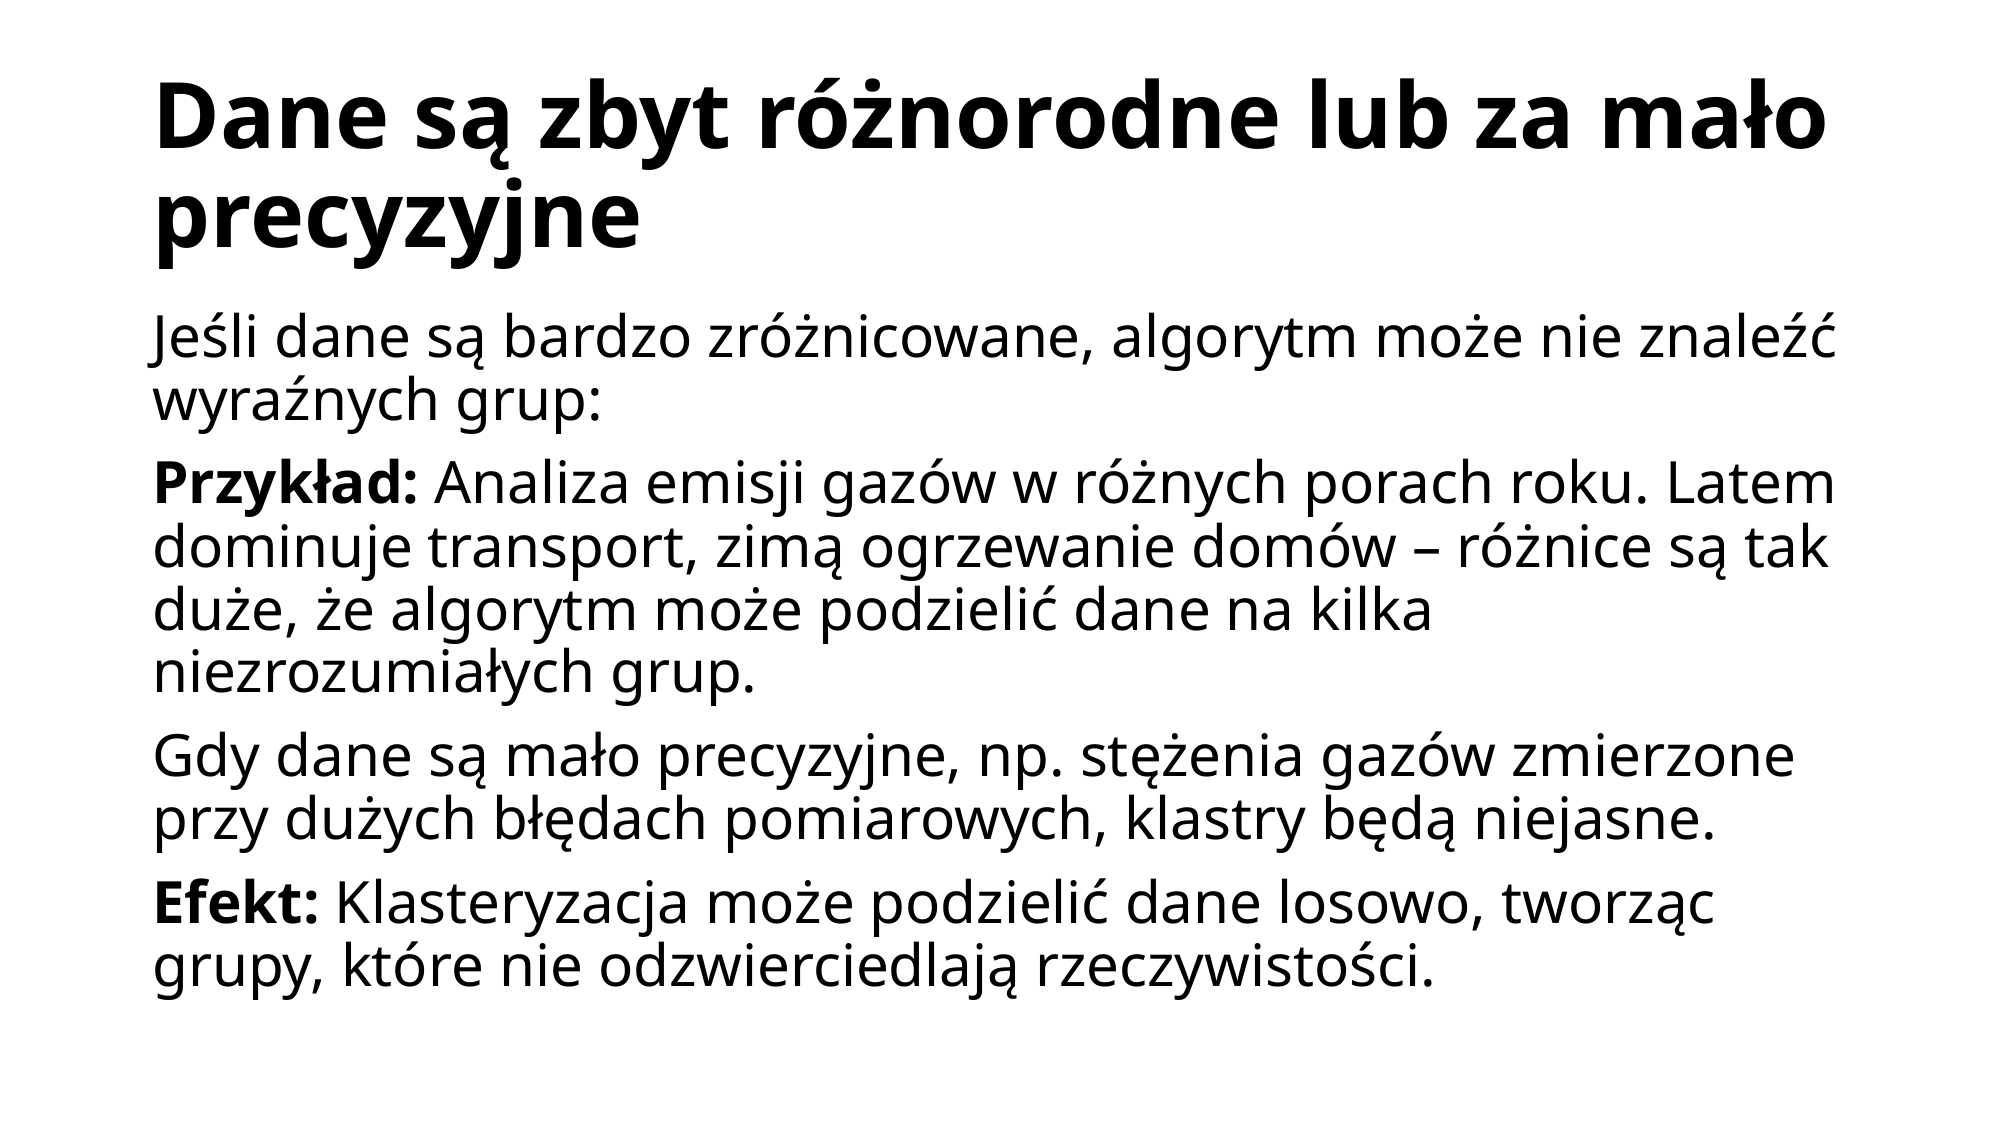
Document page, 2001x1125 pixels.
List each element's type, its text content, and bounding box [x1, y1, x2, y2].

list Jeśli dane są bardzo zróżnicowane, algorytm może nie znaleźć wyraźnych grup: Przykład: Analiza emisji gazów w różnych porach roku. Latem dominuje transport, zimą ogrzewanie domów – różnice są tak duże, że algorytm może podzielić dane na kilka niezrozumiałych grup. Gdy dane są mało precyzyjne, np. stężenia gazów zmierzone przy dużych błędach pomiarowych, klastry będą niejasne. Efekt: Klasteryzacja może podzielić dane losowo, tworząc grupy, które nie odzwierciedlają rzeczywistości. [137, 299, 1863, 1014]
title Dane są zbyt różnorodne lub za mało precyzyjne [137, 59, 1863, 278]
